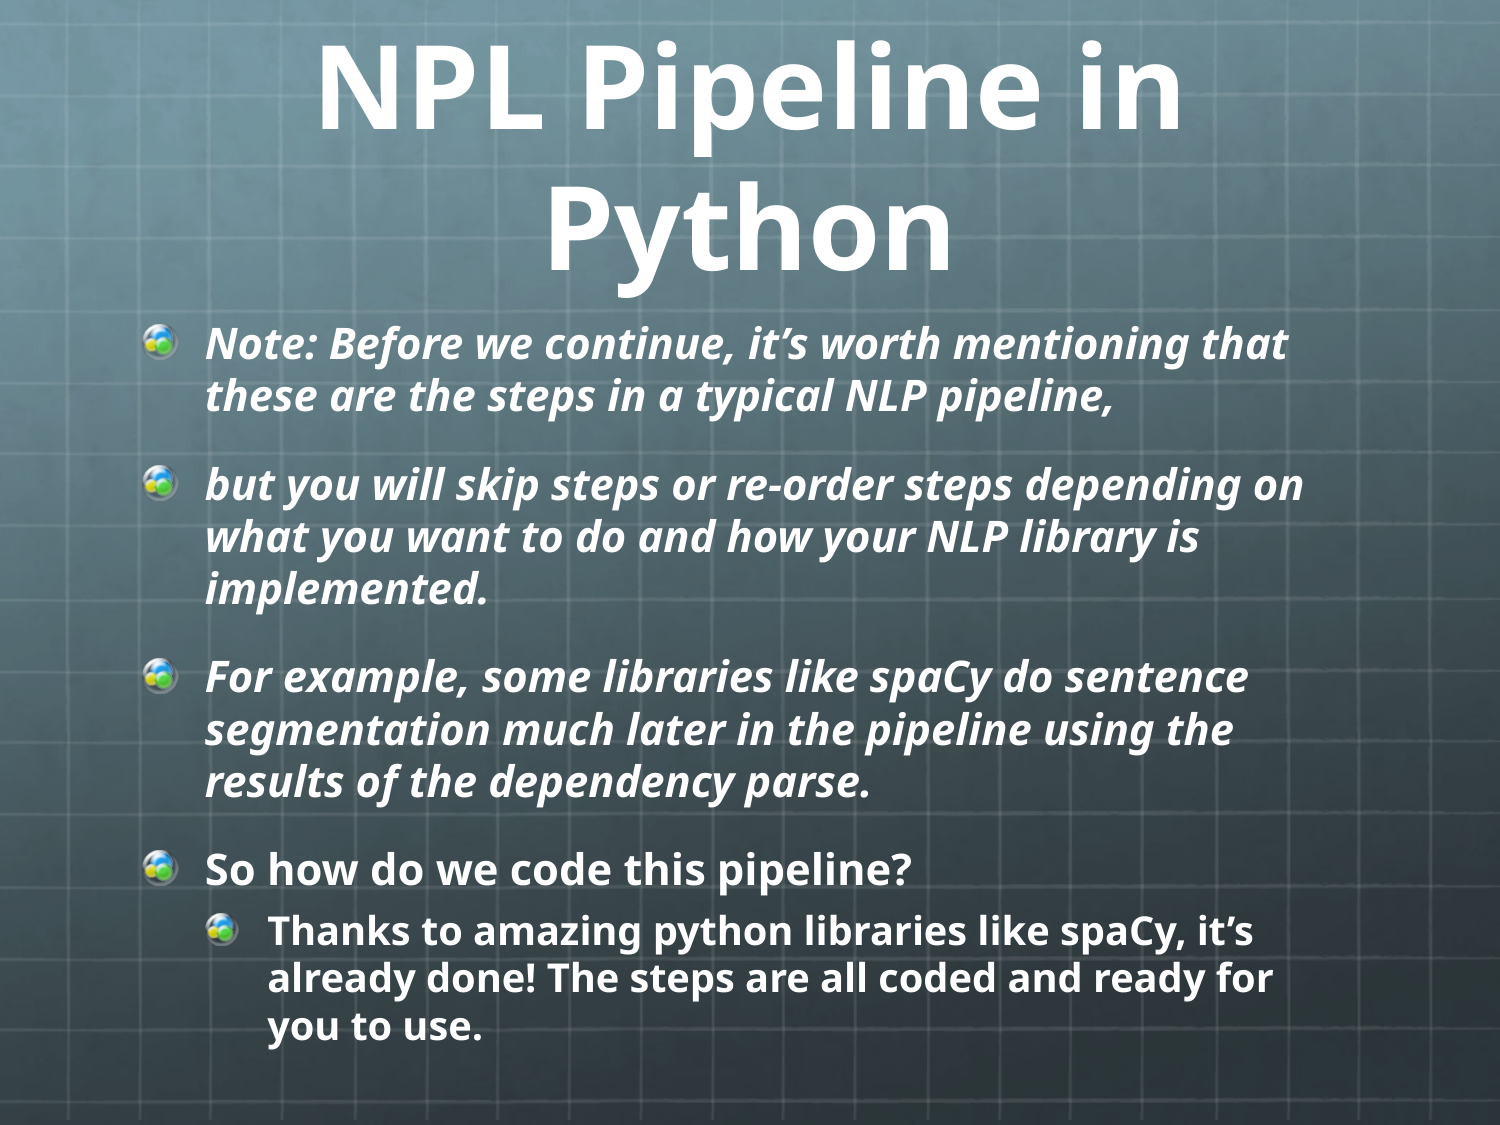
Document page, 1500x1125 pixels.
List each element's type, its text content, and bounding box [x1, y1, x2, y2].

list Note: Before we continue, it’s worth mentioning that these are the steps in a typical NLP pipeline, but you will skip steps or re-order steps depending on what you want to do and how your NLP library is implemented. For example, some libraries like spaCy do sentence segmentation much later in the pipeline using the results of the dependency parse. So how do we code this pipeline? Thanks to amazing python libraries like spaCy, it’s already done! The steps are all coded and ready for you to use. [127, 308, 1372, 1058]
picture [0, 0, 1500, 1125]
title NPL Pipeline in Python [127, 17, 1372, 289]
